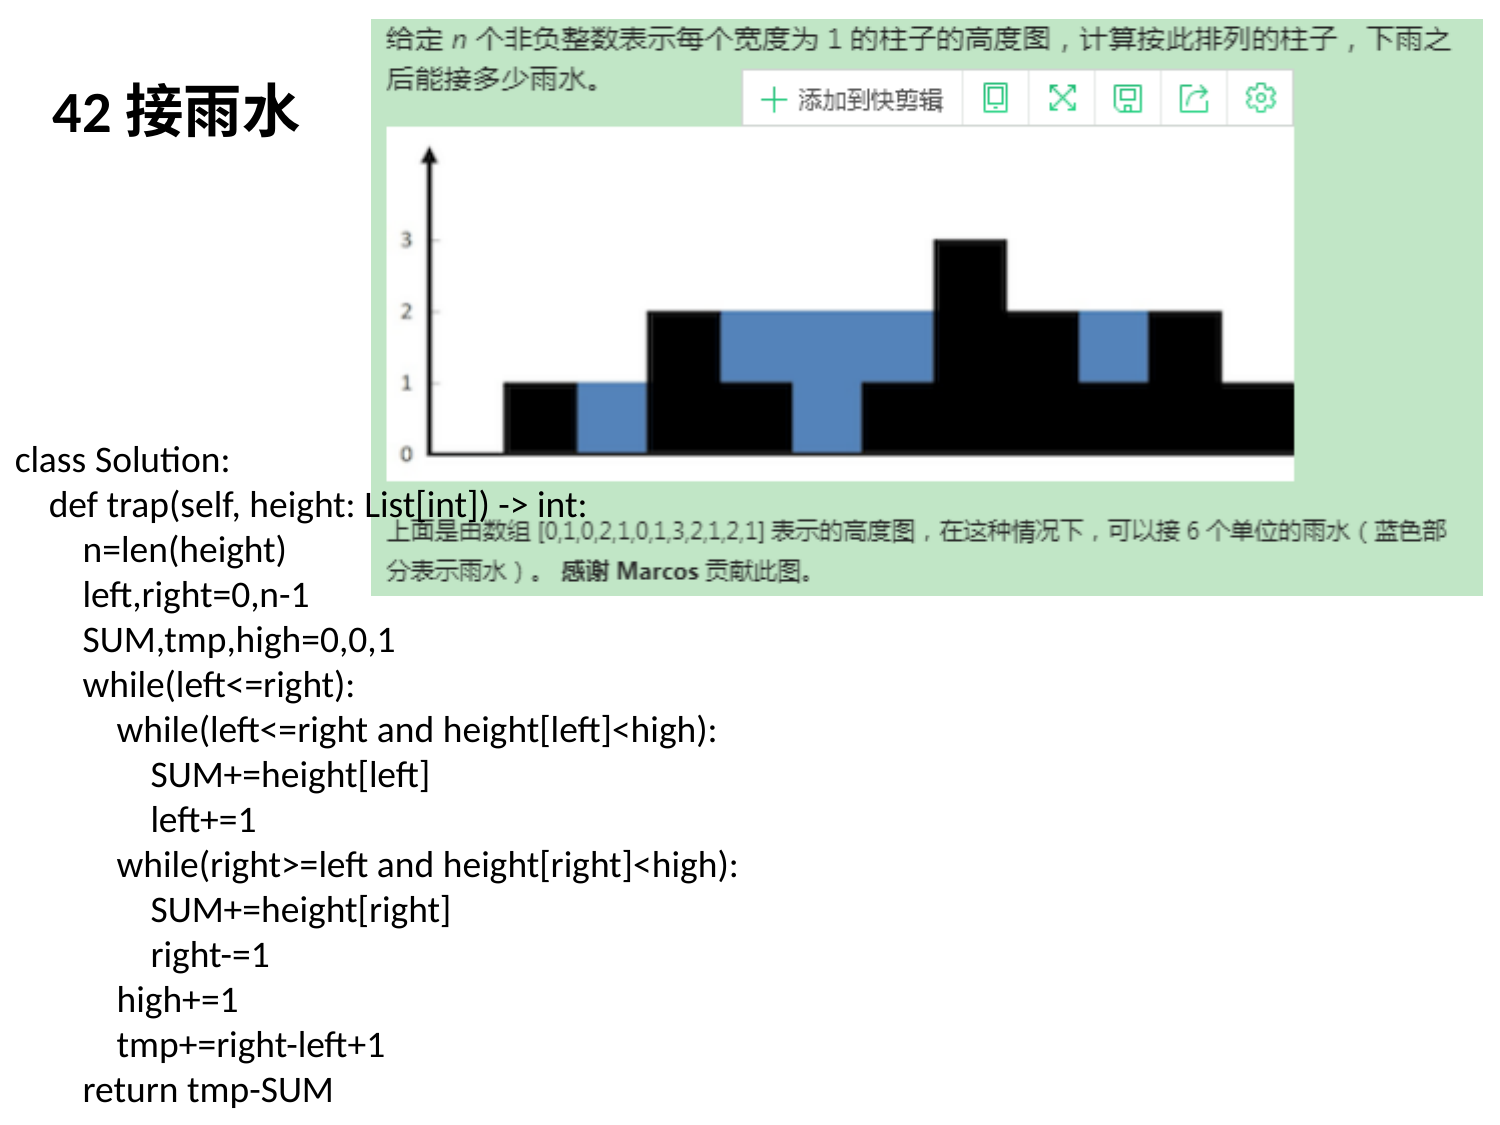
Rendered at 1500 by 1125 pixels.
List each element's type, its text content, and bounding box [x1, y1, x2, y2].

text_box 42接雨水 [37, 66, 316, 152]
picture [371, 18, 1483, 596]
text_box class Solution: def trap(self, height: List[int]) -> int: n=len(height) left,right=0,n-1 SUM,tmp,high=0,0,1 while(left<=right): while(left<=right and height[left]<high): SUM+=height[left] left+=1 while(right>=left and height[right]<high): SUM+=height[right] right-=1 high+=1 tmp+=right-left+1 return tmp-SUM [0, 427, 755, 1117]
